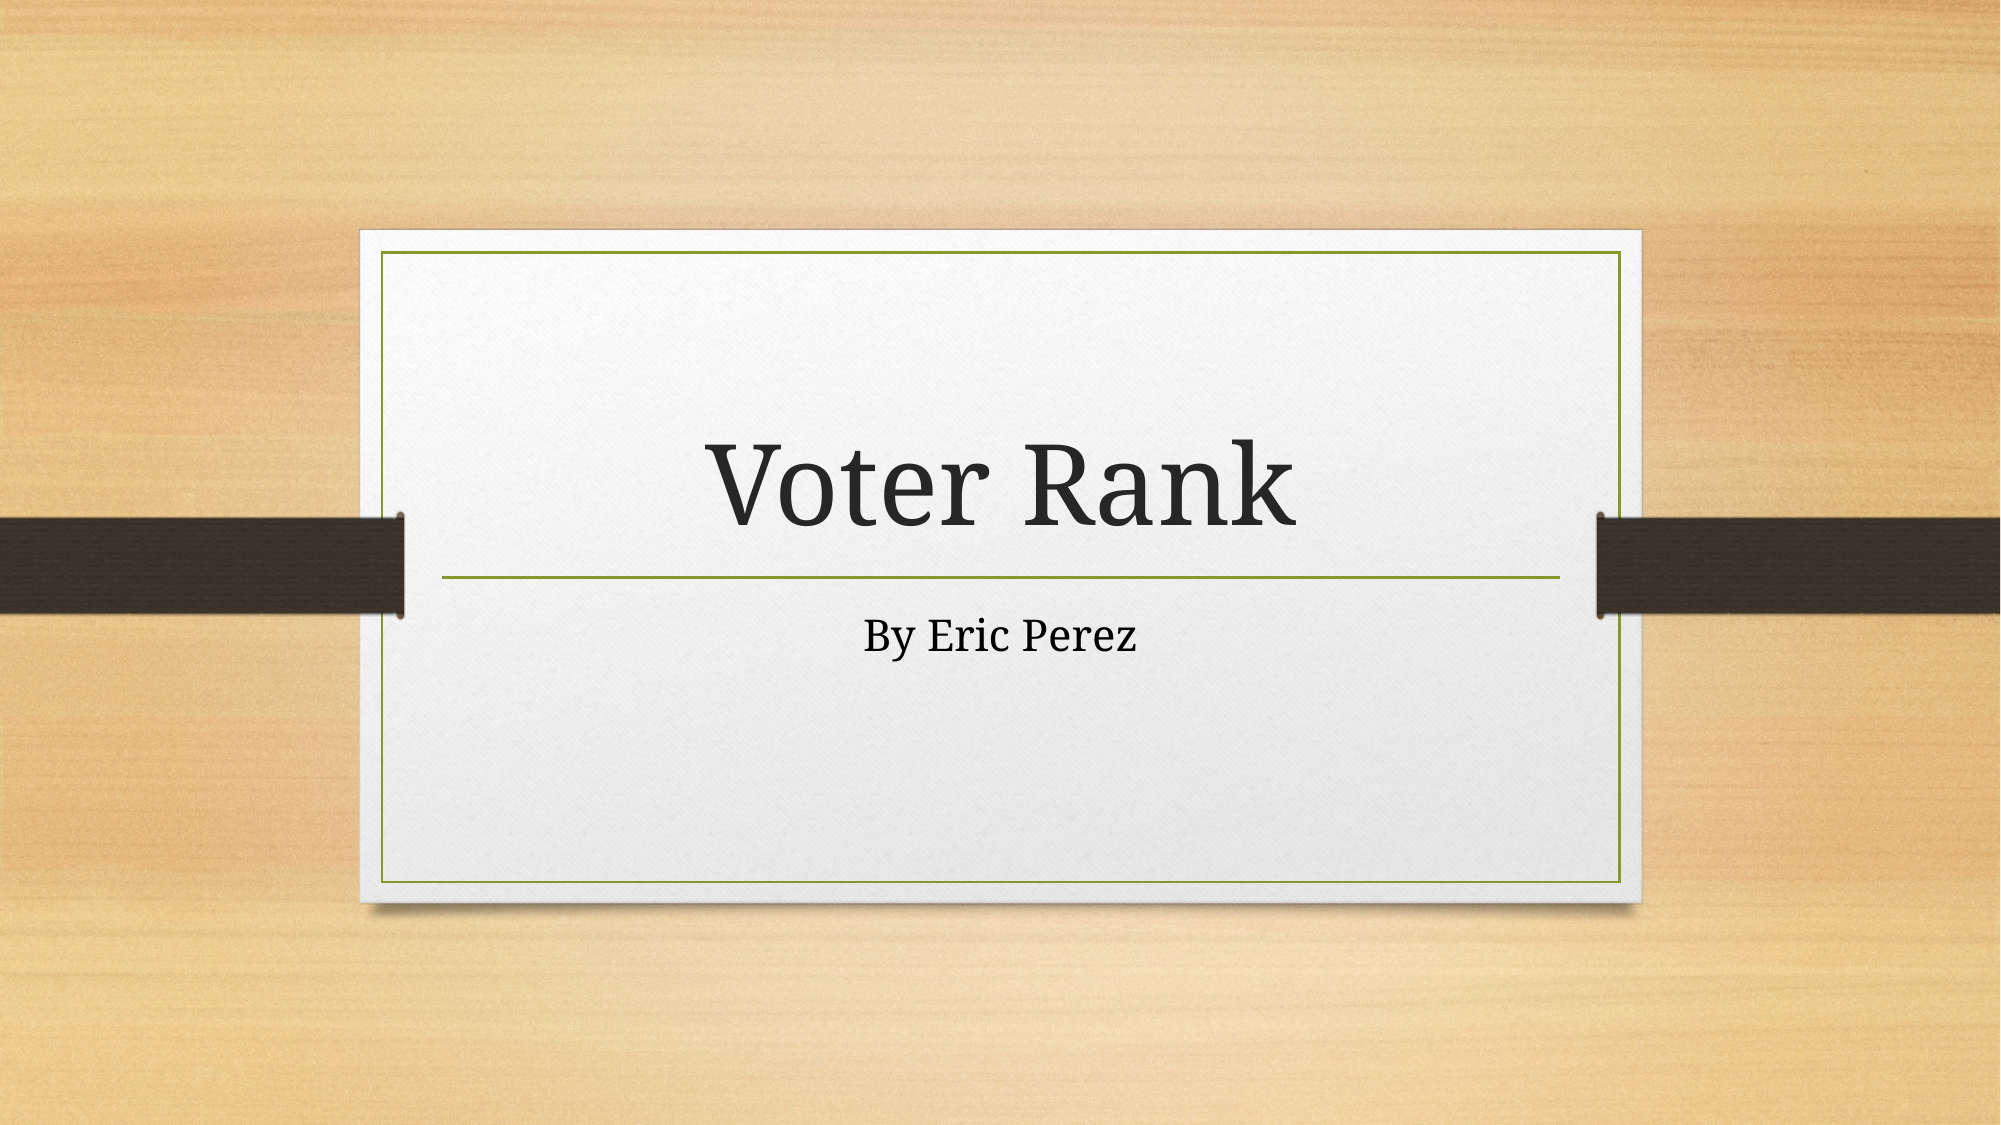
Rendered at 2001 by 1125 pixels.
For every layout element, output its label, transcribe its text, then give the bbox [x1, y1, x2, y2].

title Voter Rank [441, 306, 1560, 556]
picture [0, 0, 2001, 1125]
subtitle By Eric Perez [441, 600, 1560, 817]
